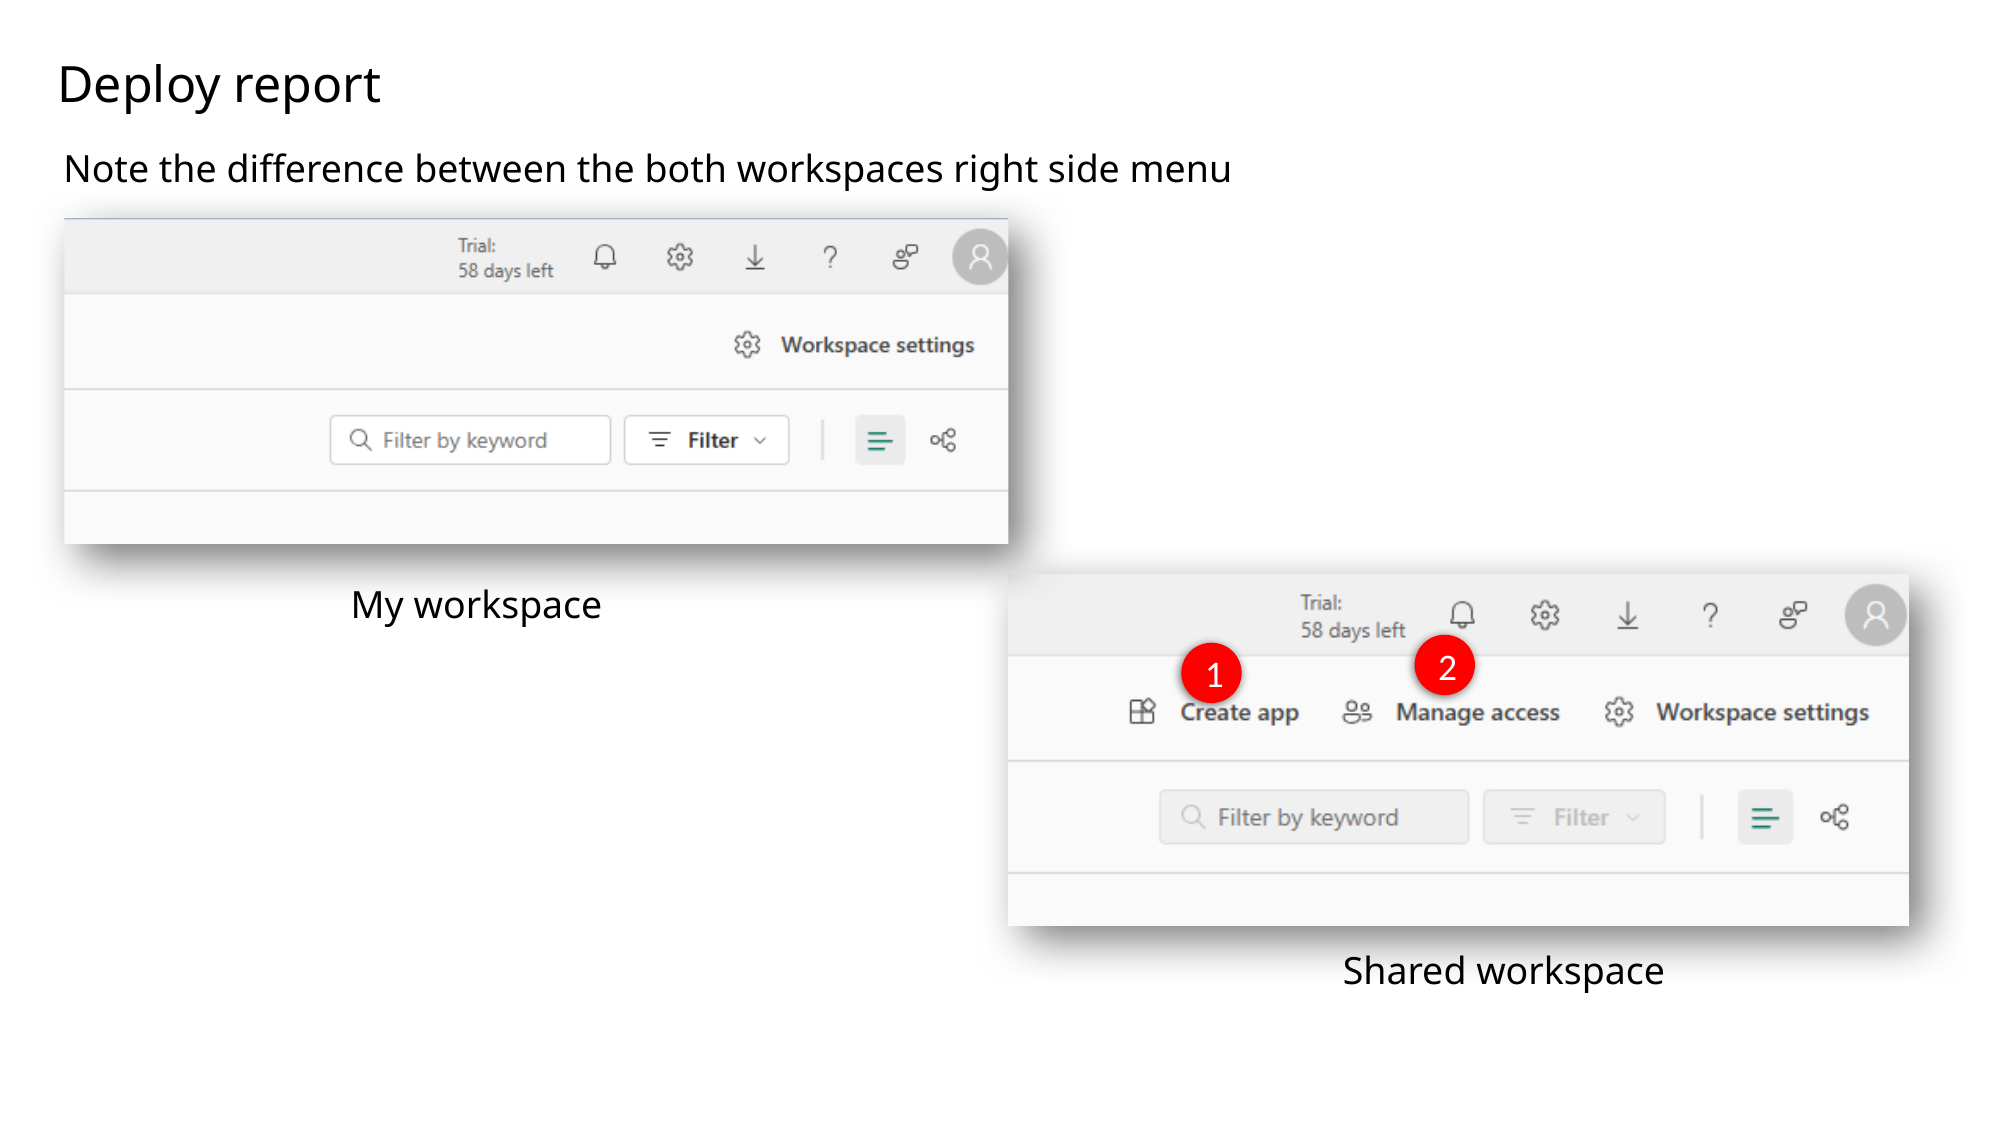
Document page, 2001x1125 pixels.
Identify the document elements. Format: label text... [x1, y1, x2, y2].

picture [64, 218, 1009, 544]
text_box Shared workspace [1328, 939, 1690, 1000]
text_box My workspace [335, 574, 628, 634]
text_box Note the difference between the both workspaces right side menu [48, 134, 1574, 197]
picture [1008, 574, 1909, 926]
text_box Deploy report [42, 45, 410, 120]
